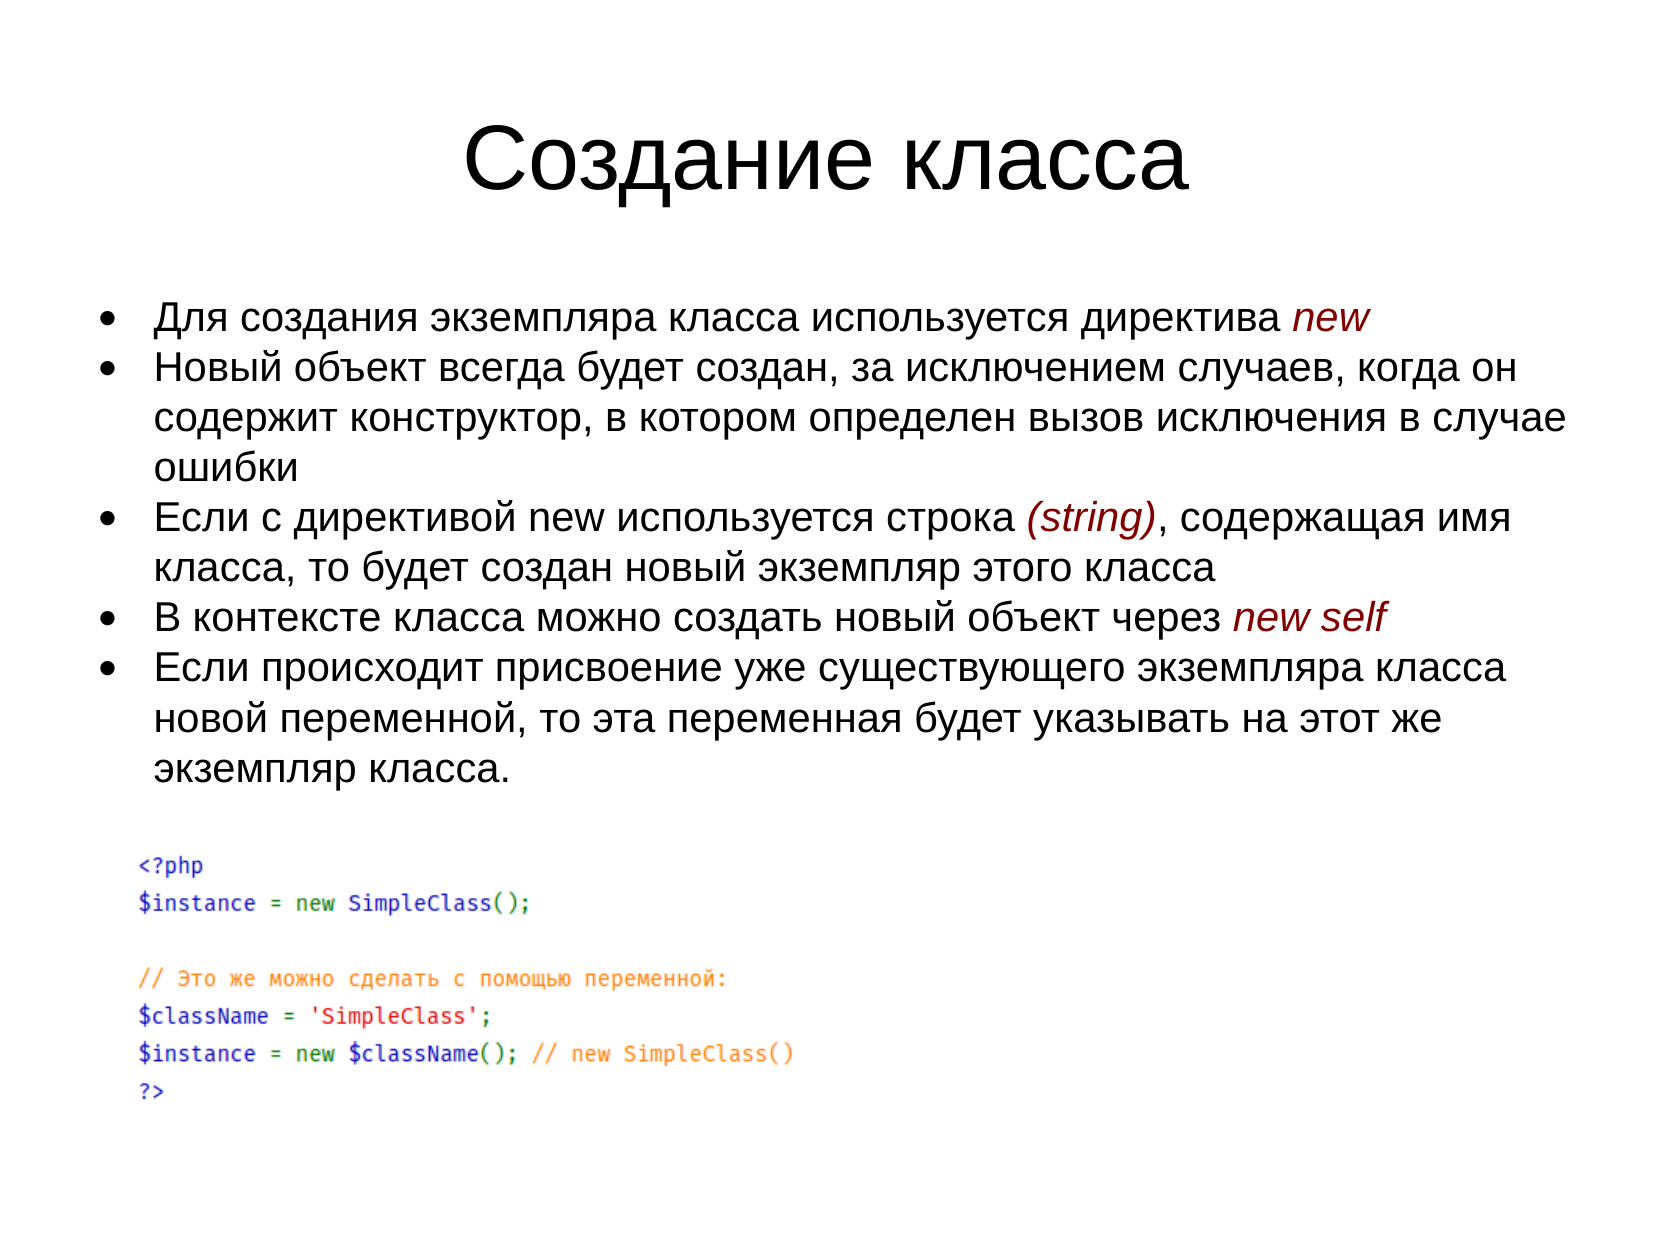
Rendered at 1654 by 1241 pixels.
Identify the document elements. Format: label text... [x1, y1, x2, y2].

text_box Создание класса [82, 49, 1571, 256]
text_box Для создания экземпляра класса используется директива new Новый объект всегда будет создан, за исключением случаев, когда он содержит конструктор, в котором определен вызов исключения в случае ошибки Если с директивой new используется строка (string), содержащая имя класса, то будет создан новый экземпляр этого класса В контексте класса можно создать новый объект через new self Если происходит присвоение уже существующего экземпляра класса новой переменной, то эта переменная будет указывать на этот же экземпляр класса. [82, 290, 1571, 1009]
picture [131, 839, 840, 1115]
